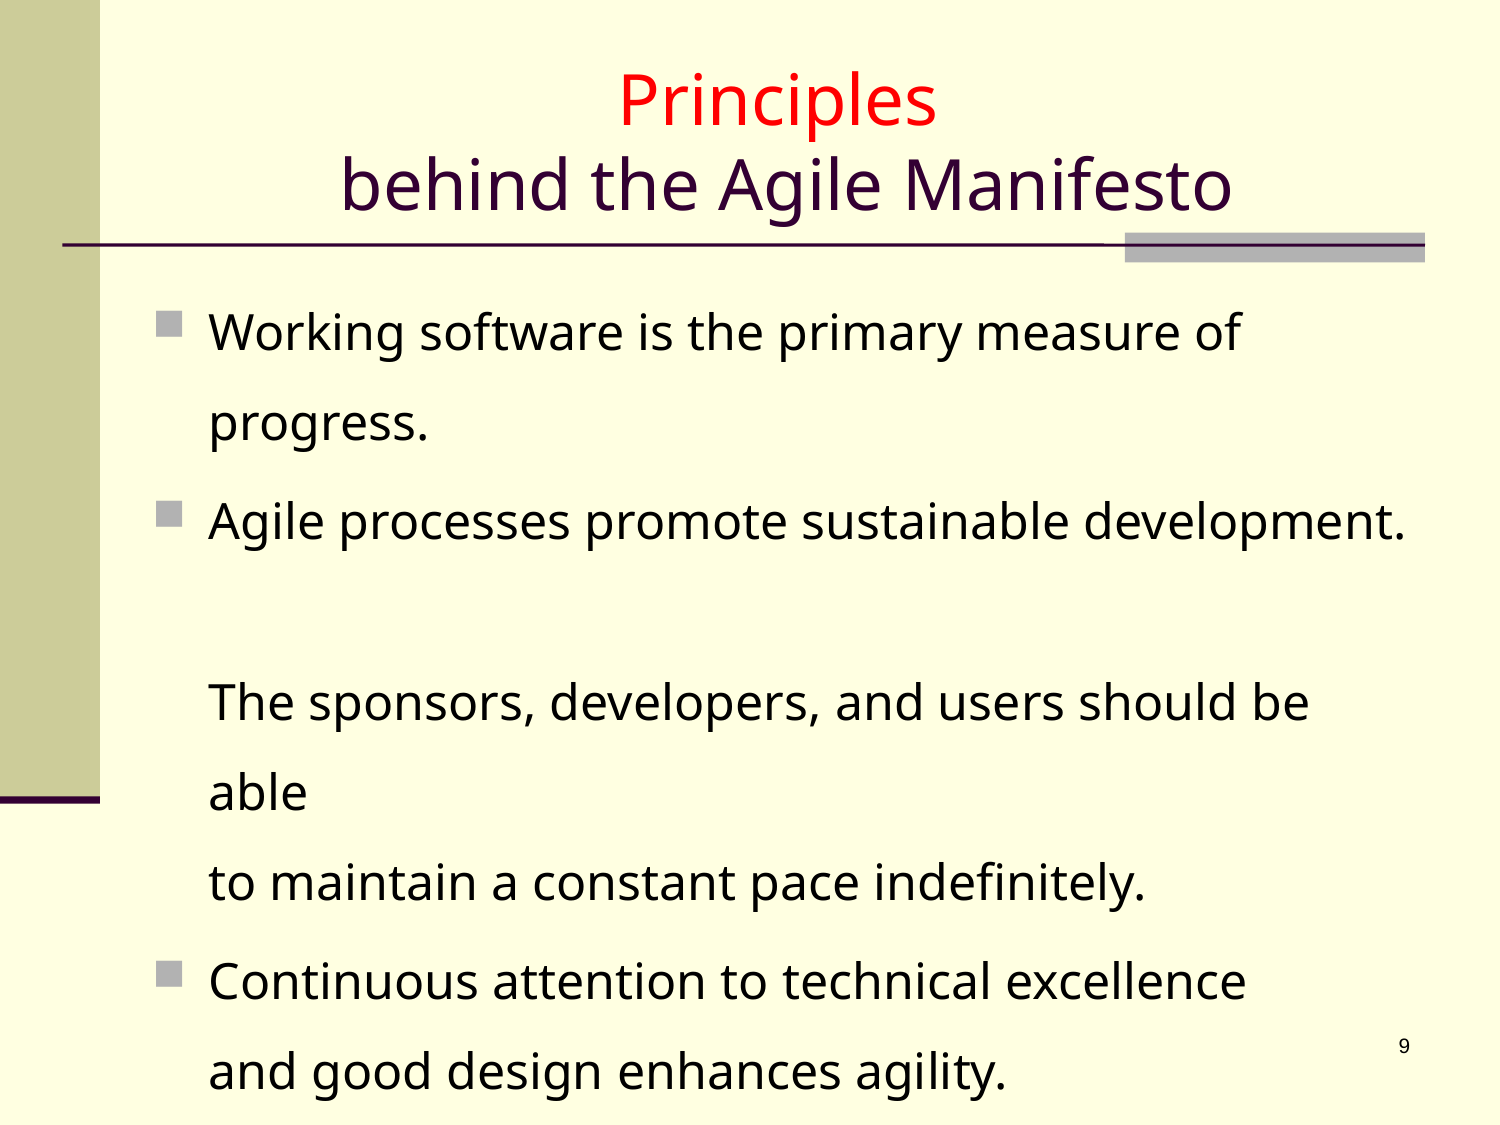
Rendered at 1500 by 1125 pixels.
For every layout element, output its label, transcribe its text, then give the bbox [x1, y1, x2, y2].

list Working software is the primary measure of progress. Agile processes promote sustainable development. The sponsors, developers, and users should be able to maintain a constant pace indefinitely. Continuous attention to technical excellence and good design enhances agility. [137, 262, 1425, 1006]
title Principles behind the Agile Manifesto [150, 45, 1425, 234]
slide_number 9 [1112, 1024, 1426, 1101]
